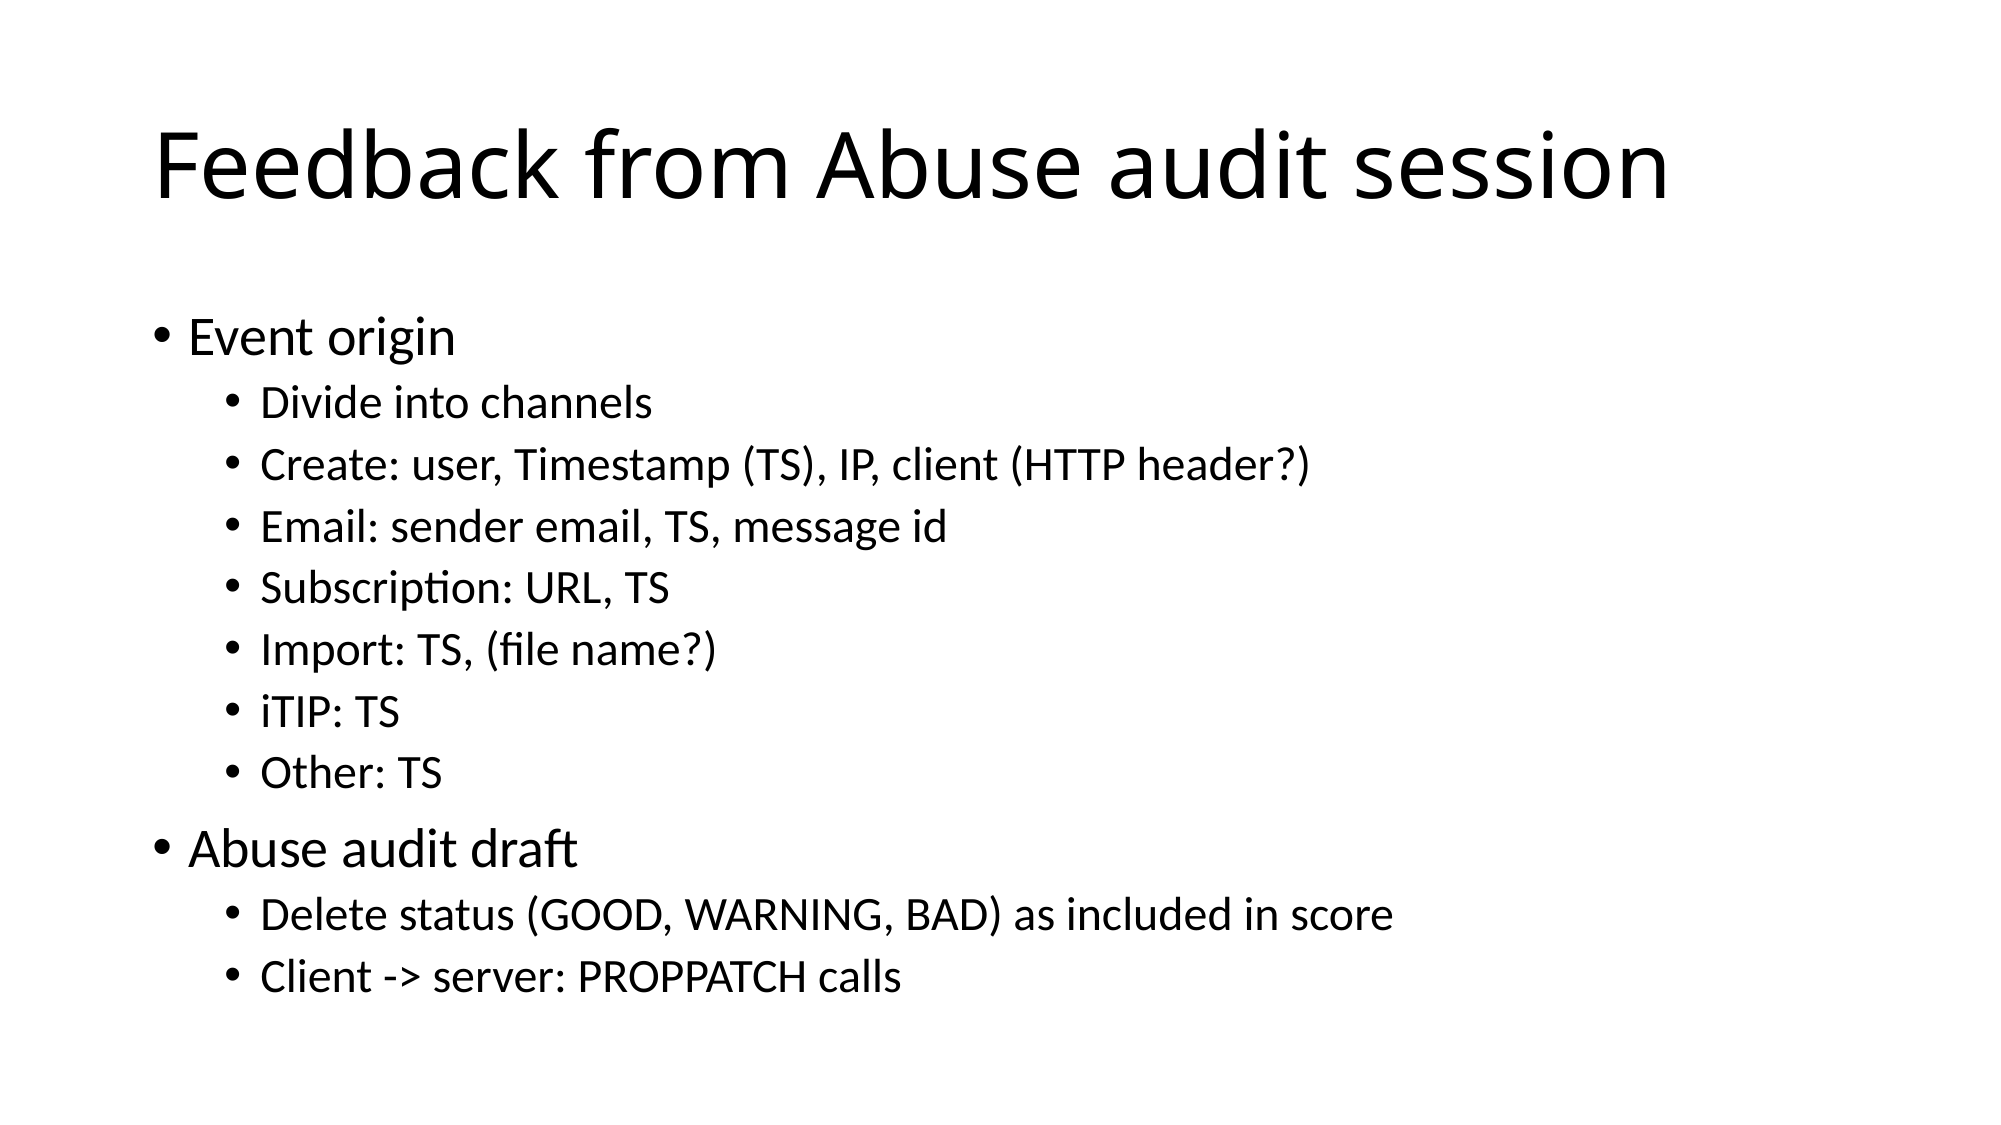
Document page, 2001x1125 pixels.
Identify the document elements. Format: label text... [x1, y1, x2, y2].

list Event origin Divide into channels Create: user, Timestamp (TS), IP, client (HTTP header?) Email: sender email, TS, message id Subscription: URL, TS Import: TS, (file name?) iTIP: TS Other: TS Abuse audit draft Delete status (GOOD, WARNING, BAD) as included in score Client -> server: PROPPATCH calls [137, 299, 1863, 1014]
title Feedback from Abuse audit session [137, 59, 1863, 278]
